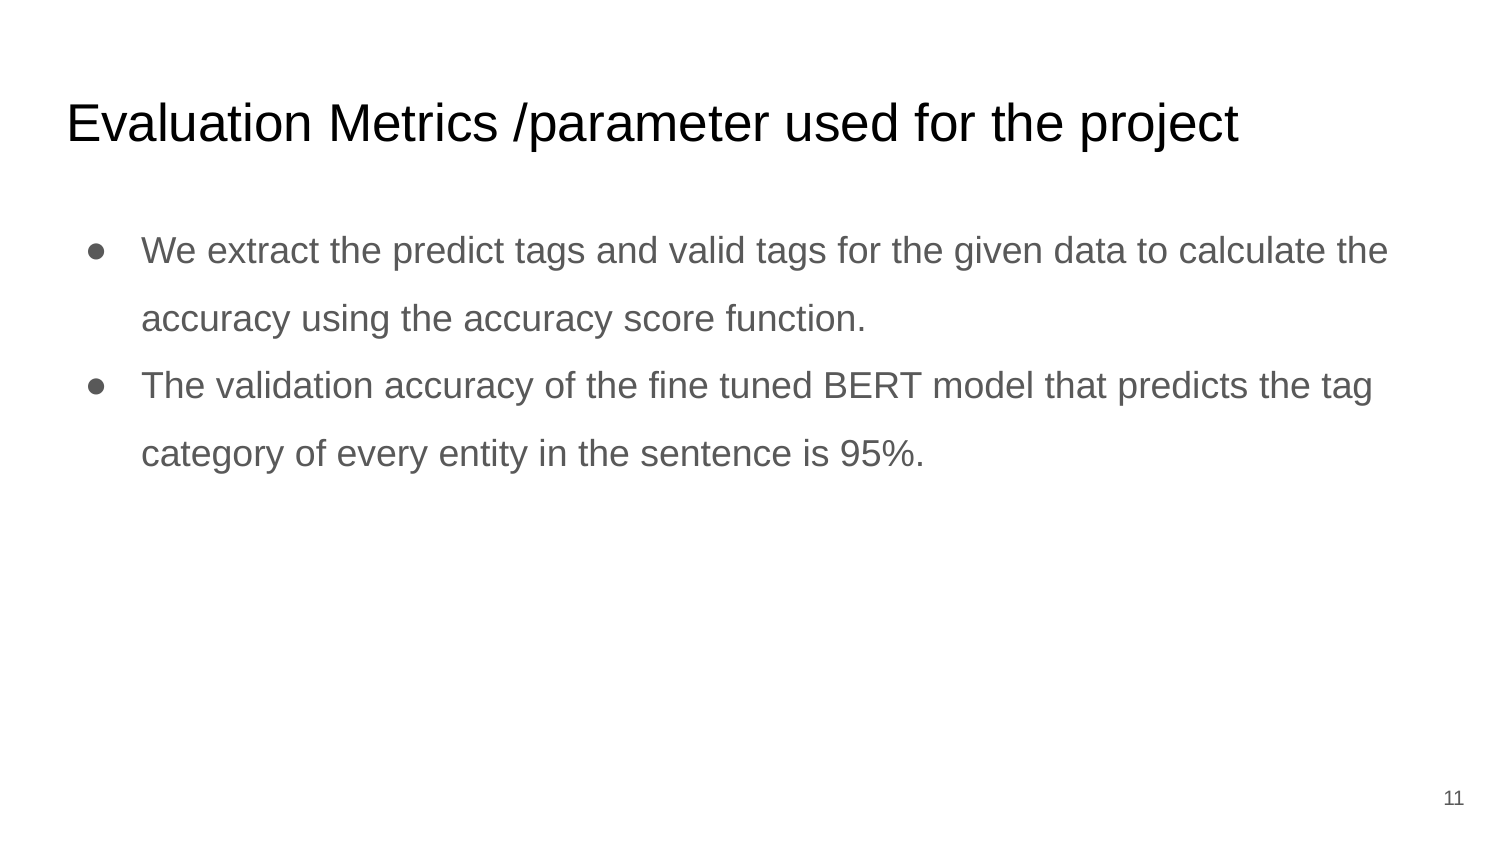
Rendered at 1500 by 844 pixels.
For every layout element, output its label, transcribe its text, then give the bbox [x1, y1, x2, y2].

title Evaluation Metrics /parameter used for the project [51, 72, 1449, 167]
list We extract the predict tags and valid tags for the given data to calculate the accuracy using the accuracy score function. The validation accuracy of the fine tuned BERT model that predicts the tag category of every entity in the sentence is 95%. [51, 189, 1449, 750]
slide_number ‹#› [1389, 764, 1480, 830]
